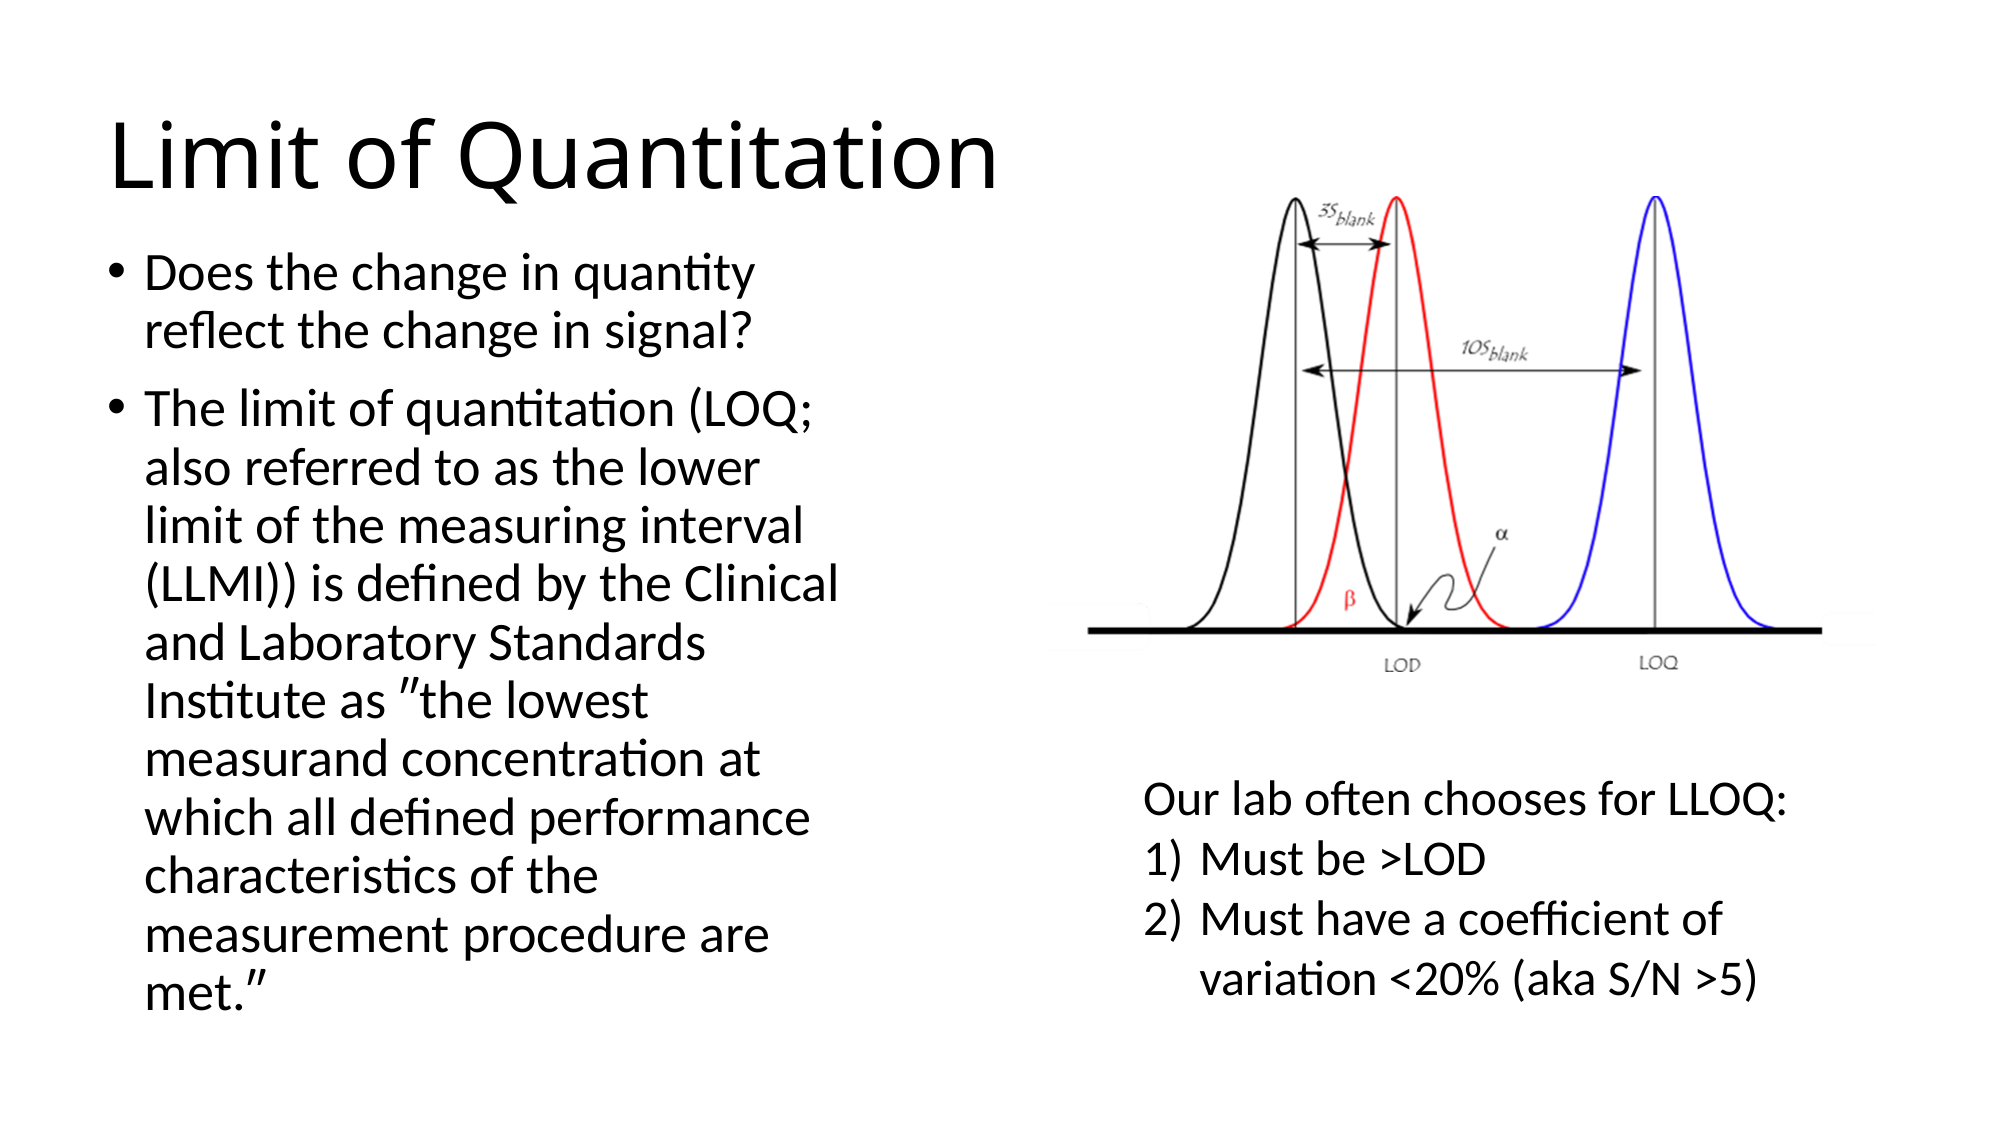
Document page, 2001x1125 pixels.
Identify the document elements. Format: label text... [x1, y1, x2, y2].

text_box Our lab often chooses for LLOQ: Must be >LOD Must have a coefficient of variation <20% (aka S/N >5) [1128, 757, 1908, 1013]
title Limit of Quantitation [92, 50, 1817, 268]
list Does the change in quantity reflect the change in signal? The limit of quantitation (LOQ; also referred to as the lower limit of the measuring interval (LLMI)) is defined by the Clinical and Laboratory Standards Institute as ″the lowest measurand concentration at which all defined performance characteristics of the measurement procedure are met.″ [92, 236, 872, 1043]
picture [1047, 196, 1876, 672]
